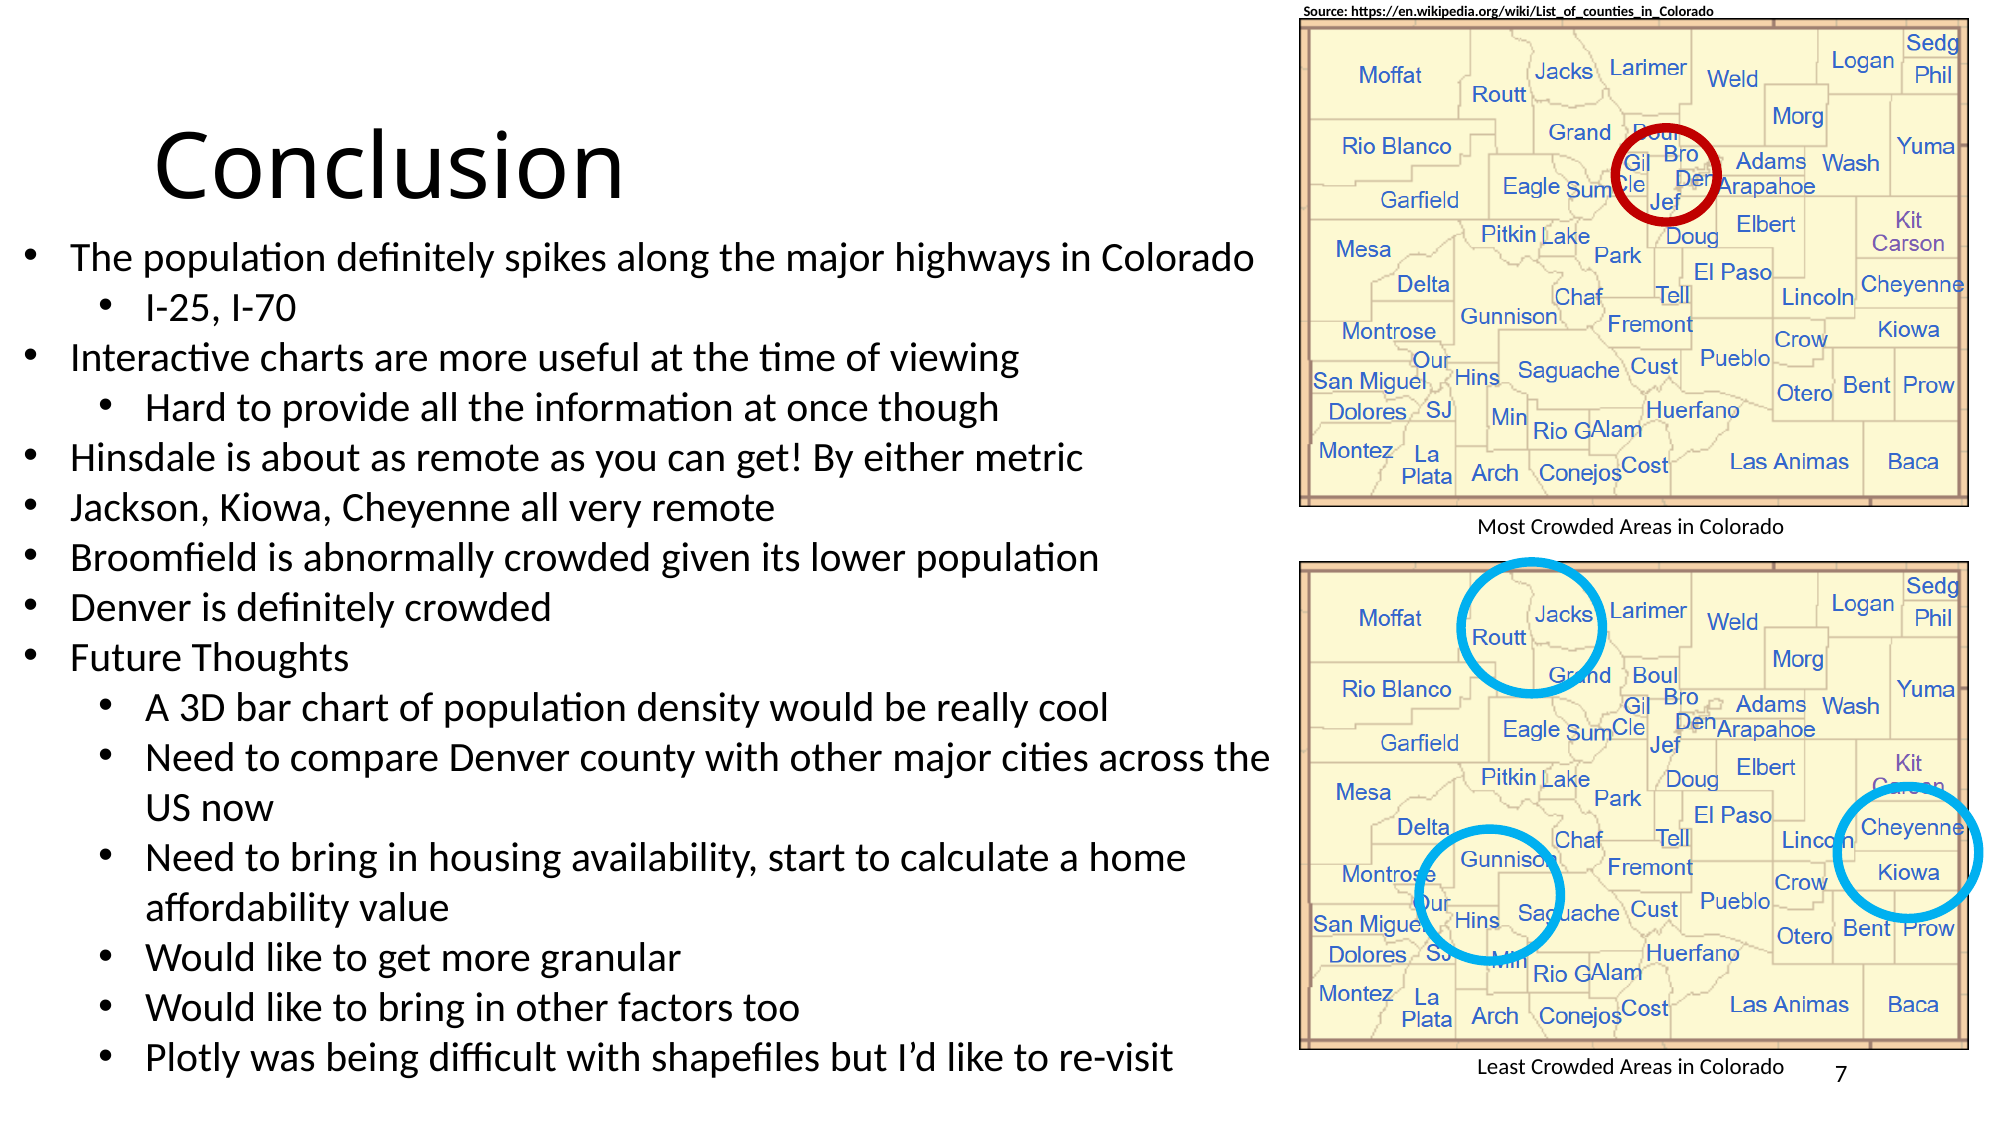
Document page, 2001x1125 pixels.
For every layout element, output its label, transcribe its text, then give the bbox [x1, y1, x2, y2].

text_box The population definitely spikes along the major highways in Colorado I-25, I-70 Interactive charts are more useful at the time of viewing Hard to provide all the information at once though Hinsdale is about as remote as you can get! By either metric Jackson, Kiowa, Cheyenne all very remote Broomfield is abnormally crowded given its lower population Denver is definitely crowded Future Thoughts A 3D bar chart of population density would be really cool Need to compare Denver county with other major cities across the US now Need to bring in housing availability, start to calculate a home affordability value Would like to get more granular Would like to bring in other factors too Plotly was being difficult with shapefiles but I’d like to re-visit [8, 222, 1289, 1125]
text_box Least Crowded Areas in Colorado [1462, 1061, 1801, 1087]
picture [1843, 792, 1973, 913]
slide_number 7 [1412, 1061, 1863, 1103]
title Conclusion [137, 59, 1283, 222]
picture [1283, 544, 1979, 1061]
text_box Most Crowded Areas in Colorado [1462, 518, 1801, 544]
picture [1283, 1, 1979, 518]
